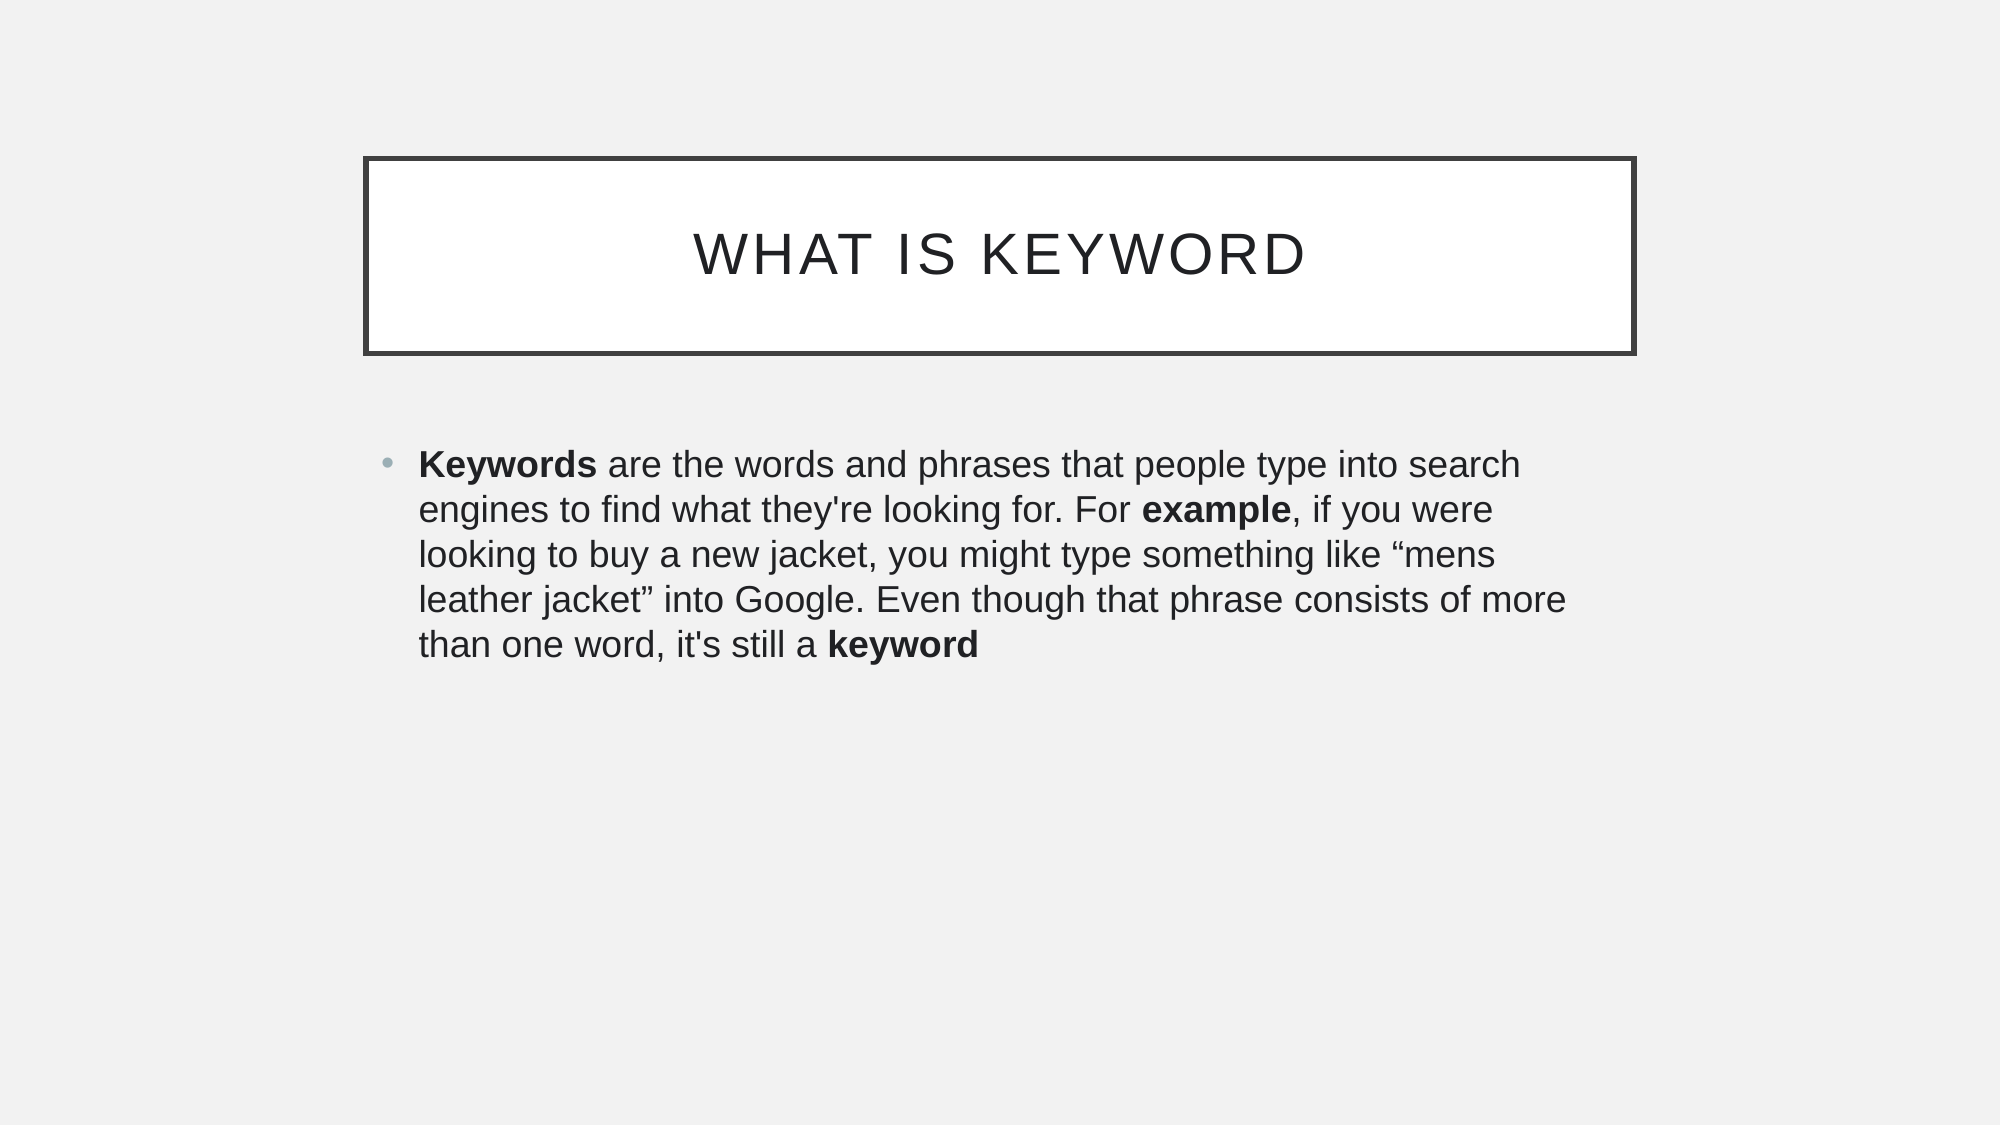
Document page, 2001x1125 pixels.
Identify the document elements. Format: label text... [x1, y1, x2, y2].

title What is keyword [363, 156, 1637, 356]
list Keywords are the words and phrases that people type into search engines to find what they're looking for. For example, if you were looking to buy a new jacket, you might type something like “mens leather jacket” into Google. Even though that phrase consists of more than one word, it's still a keyword [366, 432, 1634, 942]
